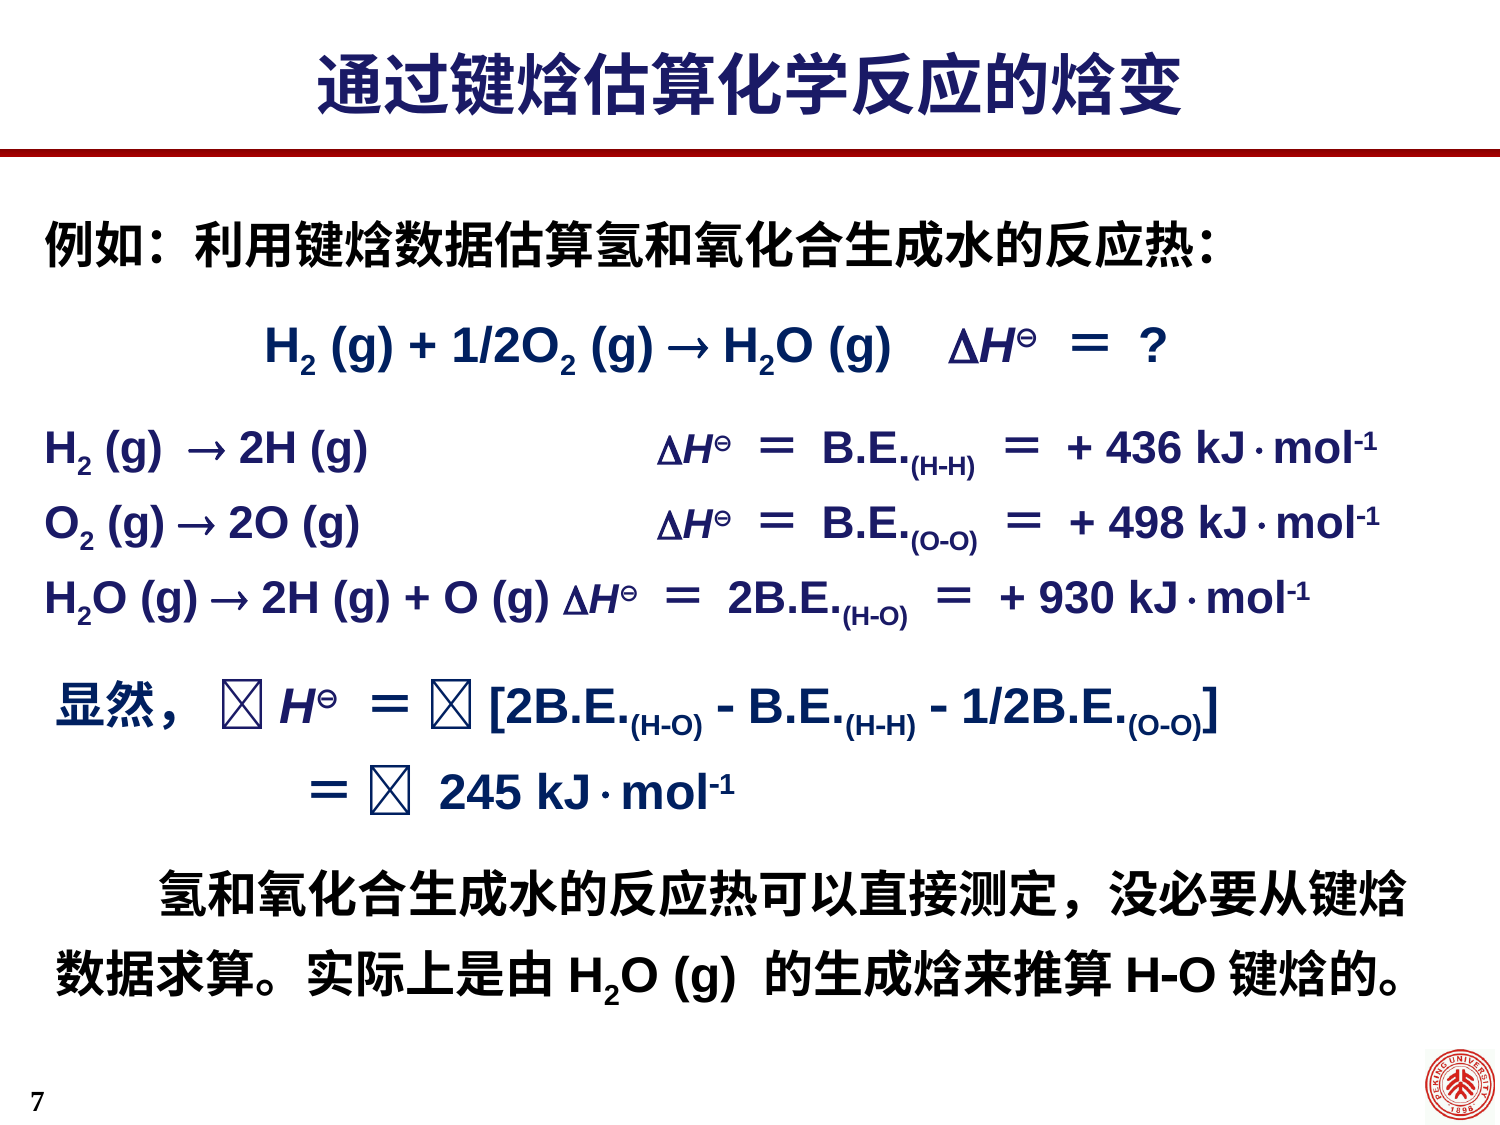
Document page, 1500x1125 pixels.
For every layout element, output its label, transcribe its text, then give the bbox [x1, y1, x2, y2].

text_box 例如：利用键焓数据估算氢和氧化合生成水的反应热： H2 (g) + 1/2O2 (g)  H2O (g) H⊖ ＝ ? H2 (g)  2H (g) H⊖ ＝ B.E.(HH) ＝ + 436 kJmol1 O2 (g)  2O (g) H⊖ ＝ B.E.(OO) ＝ + 498 kJmol1 H2O (g)  2H (g) + O (g) H⊖ ＝ 2B.E.(HO) ＝ + 930 kJmol1 [29, 194, 1465, 638]
footer 7 [0, 1074, 76, 1113]
text_box 显然， H⊖ ＝ [2B.E.(HO)  B.E.(HH)  1/2B.E.(OO)] ＝  245 kJmol1 氢和氧化合生成水的反应热可以直接测定，没必要从键焓数据求算。实际上是由H2O (g) 的生成焓来推算HO键焓的。 [41, 645, 1447, 1019]
text_box [0, 149, 1500, 157]
picture [1425, 1049, 1495, 1125]
text_box 通过键焓估算化学反应的焓变 [112, 20, 1388, 146]
